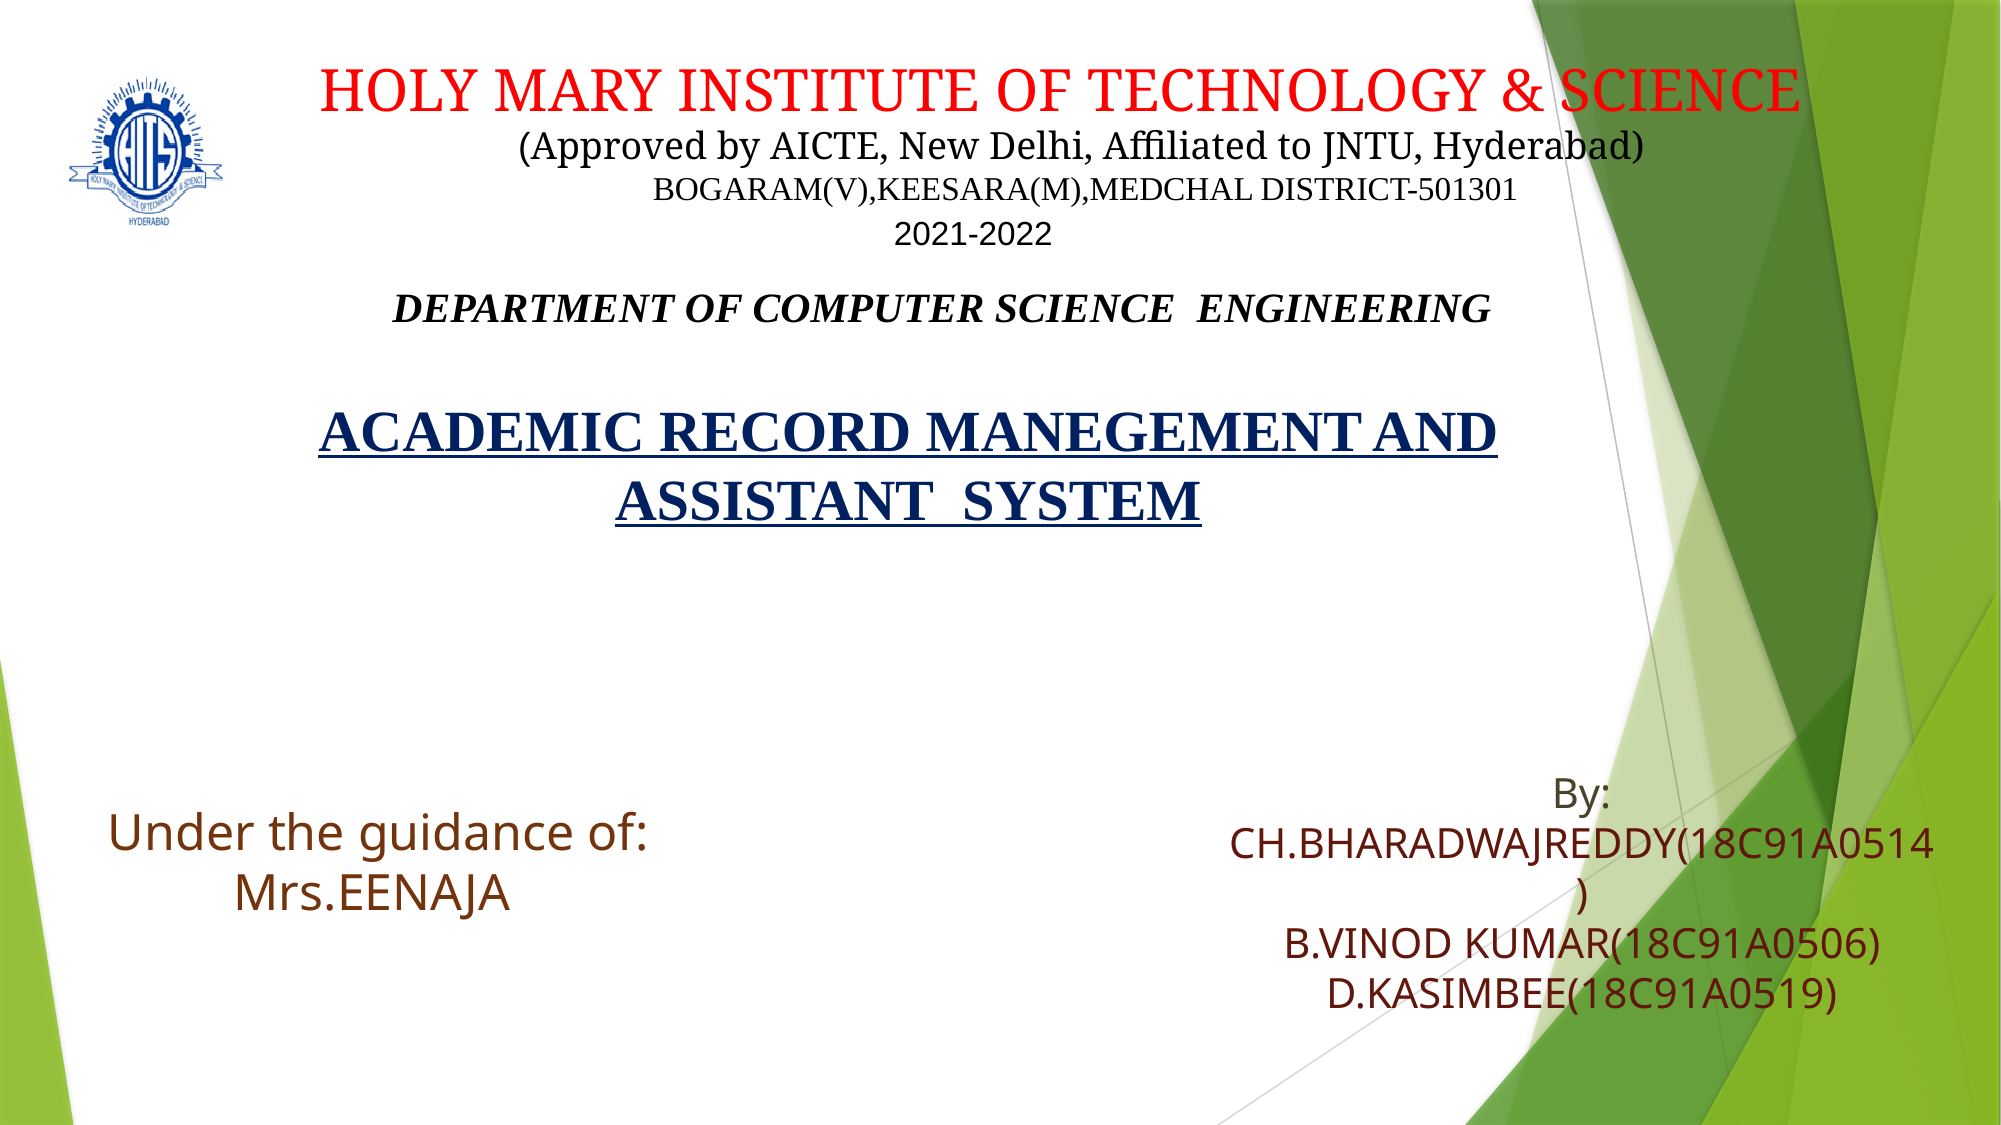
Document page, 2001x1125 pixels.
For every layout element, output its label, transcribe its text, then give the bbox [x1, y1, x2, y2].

text_box HOLY MARY INSTITUTE OF TECHNOLOGY & SCIENCE (Approved by AICTE, New Delhi, Affiliated to JNTU, Hyderabad) BOGARAM(V),KEESARA(M),MEDCHAL DISTRICT-501301 2021-2022 [255, 45, 1909, 260]
text_box DEPARTMENT OF COMPUTER SCIENCE ENGINEERING [377, 273, 1525, 338]
text_box Under the guidance of: Mrs.EENAJA [10, 792, 747, 928]
picture [63, 73, 230, 235]
text_box By: CH.BHARADWAJREDDY(18C91A0514) B.VINOD KUMAR(18C91A0506) D.KASIMBEE(18C91A0519) [1213, 759, 1951, 1025]
text_box ACADEMIC RECORD MANEGEMENT AND ASSISTANT SYSTEM [86, 385, 1656, 540]
